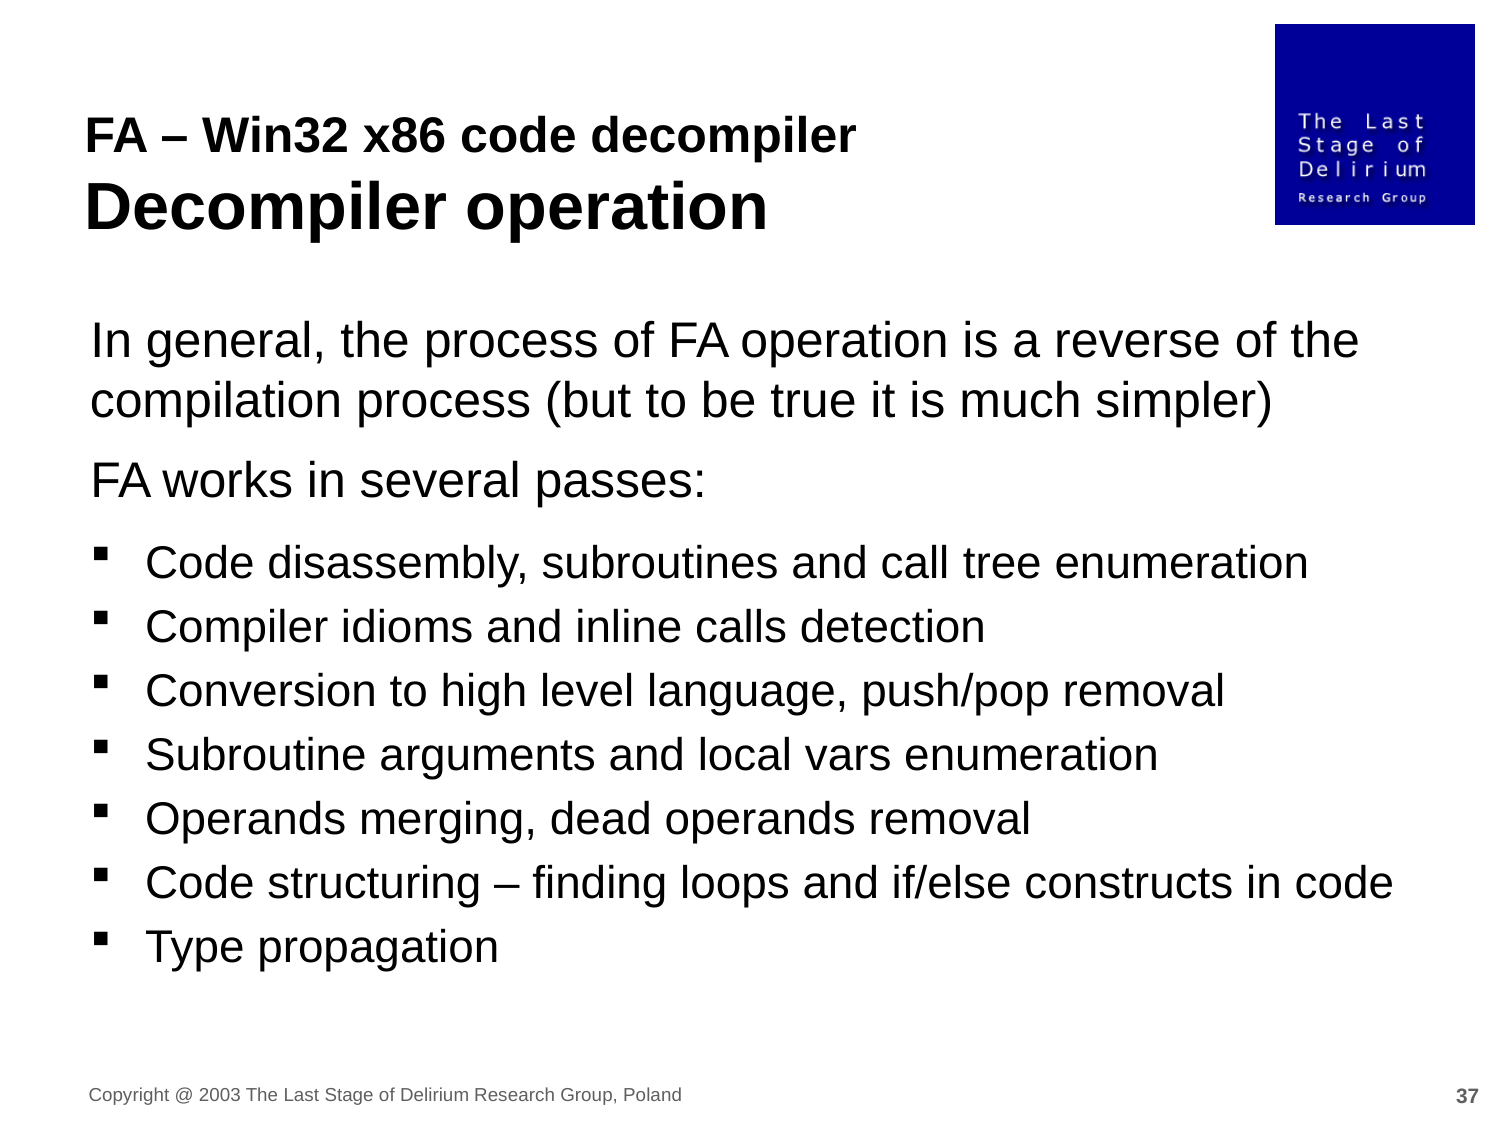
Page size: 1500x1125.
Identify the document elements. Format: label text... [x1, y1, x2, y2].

text_box In general, the process of FA operation is a reverse of the compilation process (but to be true it is much simpler) FA works in several passes: [74, 299, 1442, 515]
text_box FA – Win32 x86 code decompiler Decompiler operation [69, 95, 1150, 250]
picture [1275, 24, 1475, 225]
text_box Code disassembly, subroutines and call tree enumeration Compiler idioms and inline calls detection Conversion to high level language, push/pop removal Subroutine arguments and local vars enumeration Operands merging, dead operands removal Code structuring – finding loops and if/else constructs in code Type propagation [74, 525, 1417, 980]
